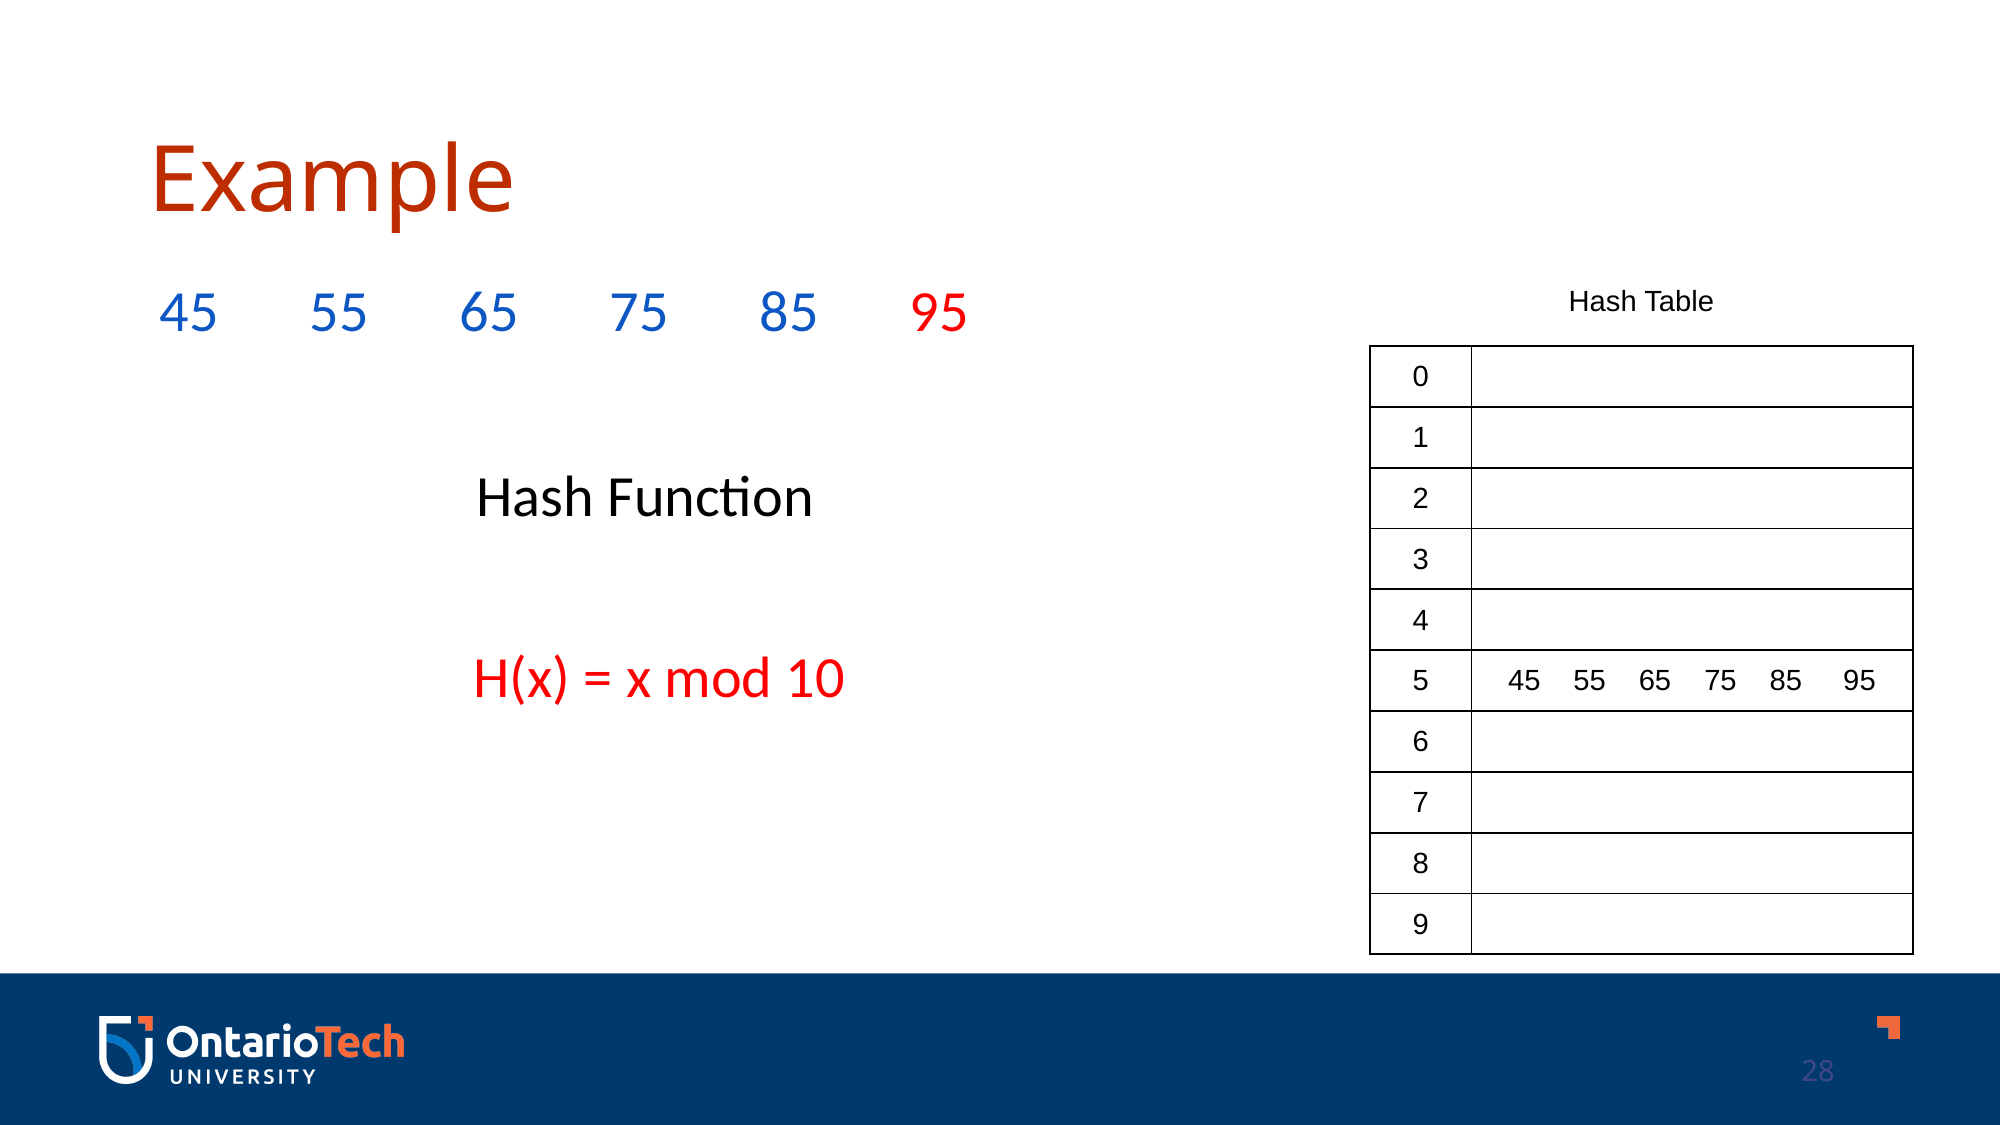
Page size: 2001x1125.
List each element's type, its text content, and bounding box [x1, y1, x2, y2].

table_cell [1472, 712, 1912, 771]
table_cell [1472, 469, 1912, 528]
text_box H(x) = x mod 10 [459, 631, 885, 716]
text_box 45 55 65 75 85 95 [145, 266, 1146, 351]
table_cell [1472, 834, 1912, 893]
table_cell 5 [1371, 651, 1471, 710]
table_cell 2 [1371, 469, 1471, 528]
table_cell [1472, 408, 1912, 467]
text_box 28 [1433, 1025, 1850, 1100]
picture [99, 1016, 404, 1084]
table_cell 1 [1371, 408, 1471, 467]
table_header 0 [1371, 347, 1471, 406]
table_cell [1472, 894, 1912, 953]
picture [1877, 1016, 1900, 1039]
table_cell 6 [1371, 712, 1471, 771]
table_cell 9 [1371, 894, 1471, 953]
text_box Example [133, 49, 1834, 238]
table_cell [1472, 590, 1912, 649]
table_header [1472, 347, 1912, 406]
table_cell 8 [1371, 834, 1471, 893]
table_cell 3 [1371, 529, 1471, 588]
table_cell [1472, 529, 1912, 588]
text_box Hash Function [145, 450, 1146, 536]
table_cell 45 55 65 75 85 95 [1472, 651, 1912, 710]
table_cell 7 [1371, 773, 1471, 832]
text_box Hash Table [1553, 275, 1730, 326]
table_cell 4 [1371, 590, 1471, 649]
table_cell [1472, 773, 1912, 832]
